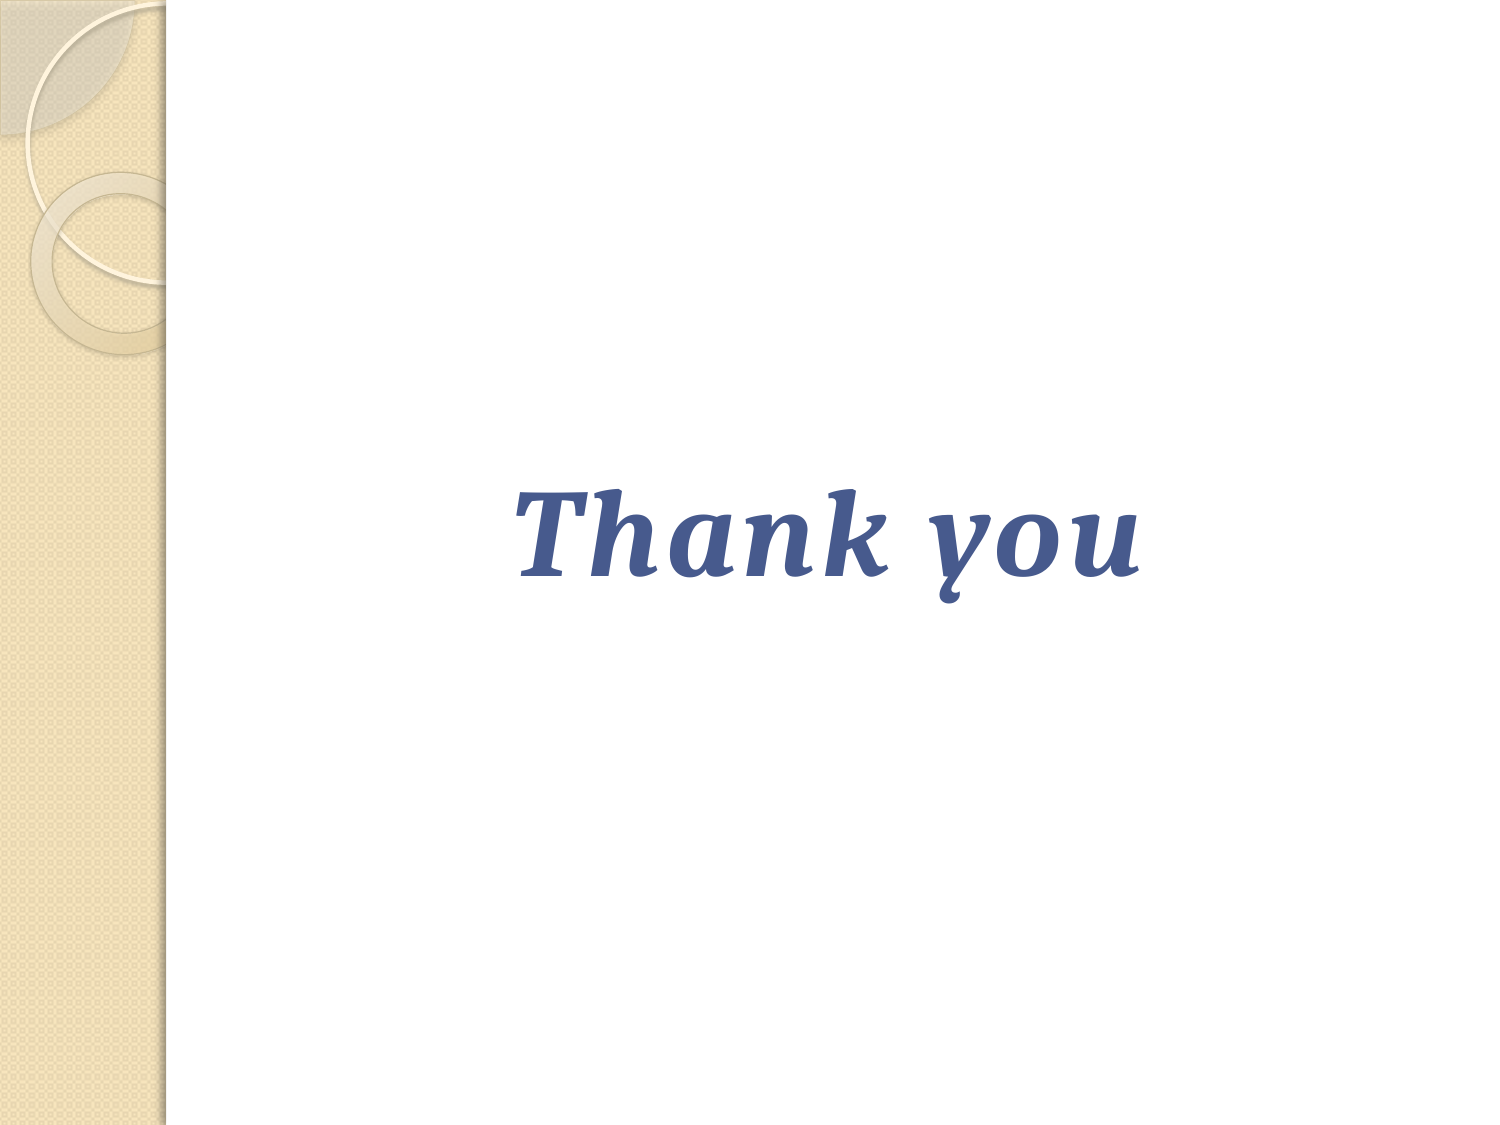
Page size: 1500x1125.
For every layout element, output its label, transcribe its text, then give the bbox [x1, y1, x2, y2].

title Thank you [419, 432, 1235, 621]
